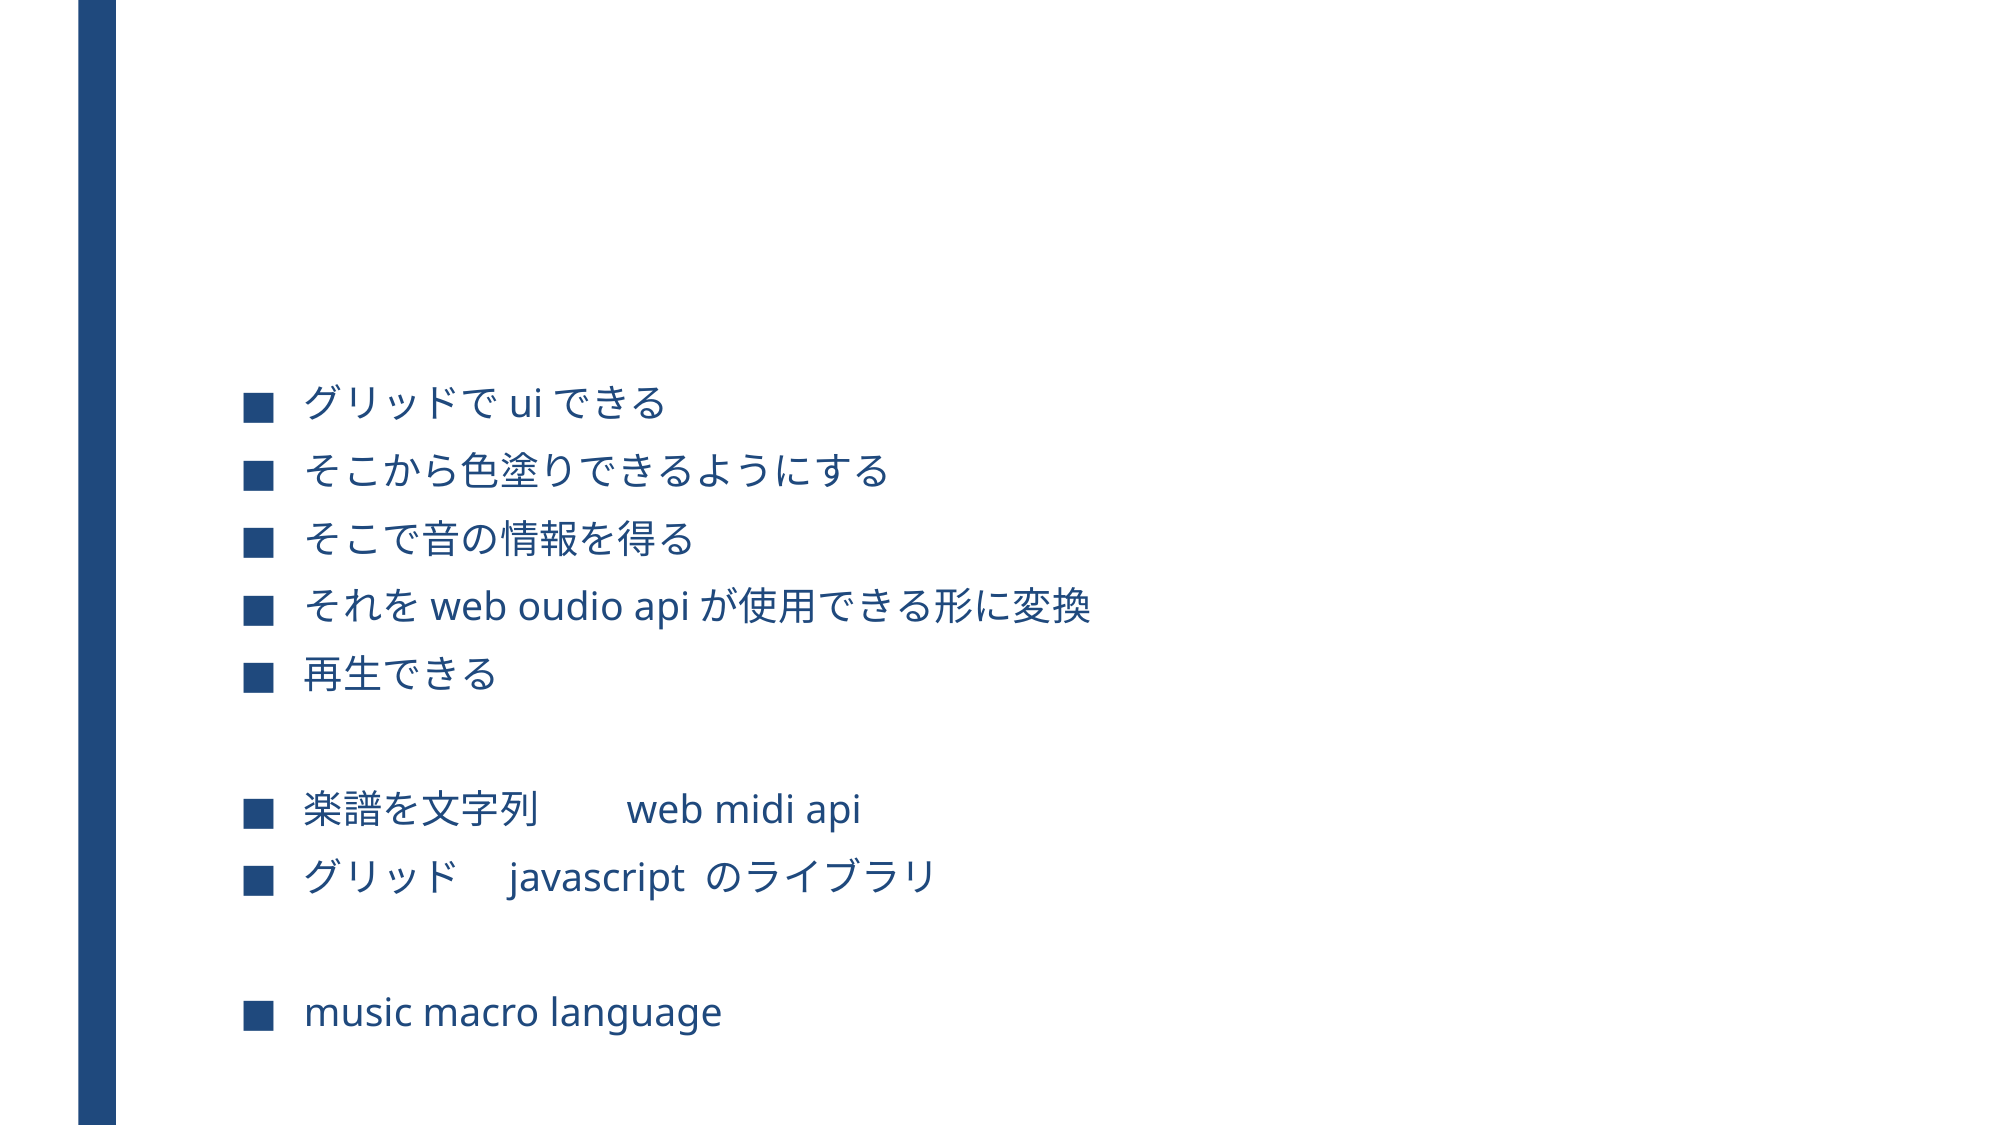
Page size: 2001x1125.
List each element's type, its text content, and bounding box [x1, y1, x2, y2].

list グリッドでuiできる そこから色塗りできるようにする そこで音の情報を得る それをweb oudio apiが使用できる形に変換 再生できる 楽譜を文字列 web midi api グリッド javascript のライブラリ music macro language [225, 375, 1800, 1048]
